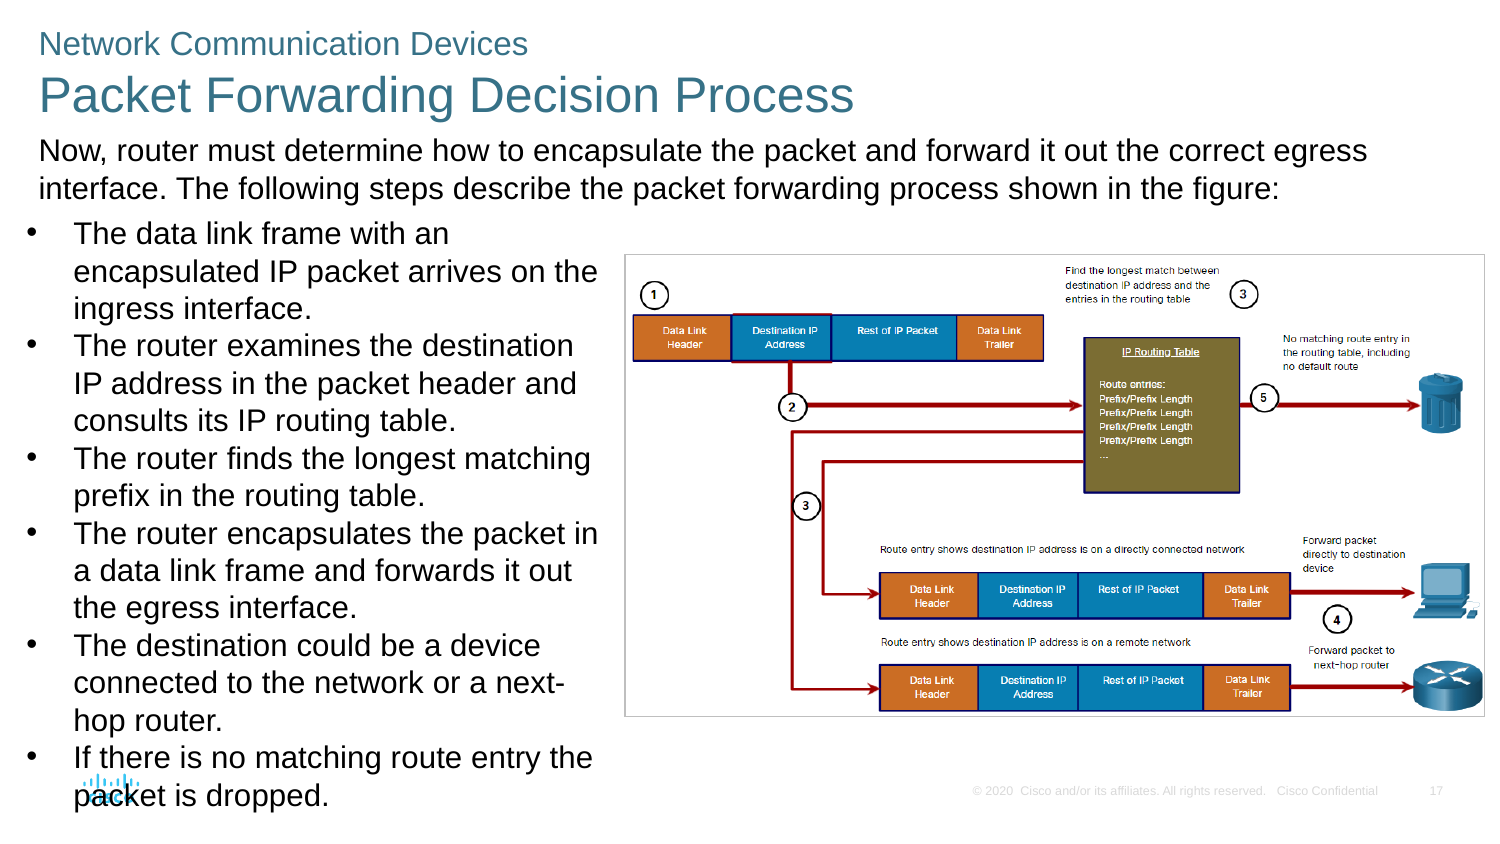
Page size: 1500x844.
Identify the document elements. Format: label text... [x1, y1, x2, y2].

list Now, router must determine how to encapsulate the packet and forward it out the correct egress interface. The following steps describe the packet forwarding process shown in the figure: [23, 123, 1477, 214]
text_box The data link frame with an encapsulated IP packet arrives on the ingress interface. The router examines the destination IP address in the packet header and consults its IP routing table. The router finds the longest matching prefix in the routing table. The router encapsulates the packet in a data link frame and forwards it out the egress interface. The destination could be a device connected to the network or a next-hop router. If there is no matching route entry the packet is dropped. [11, 205, 626, 820]
text_box Network Communication Devices Packet Forwarding Decision Process [23, 10, 1500, 135]
picture [625, 255, 1485, 717]
